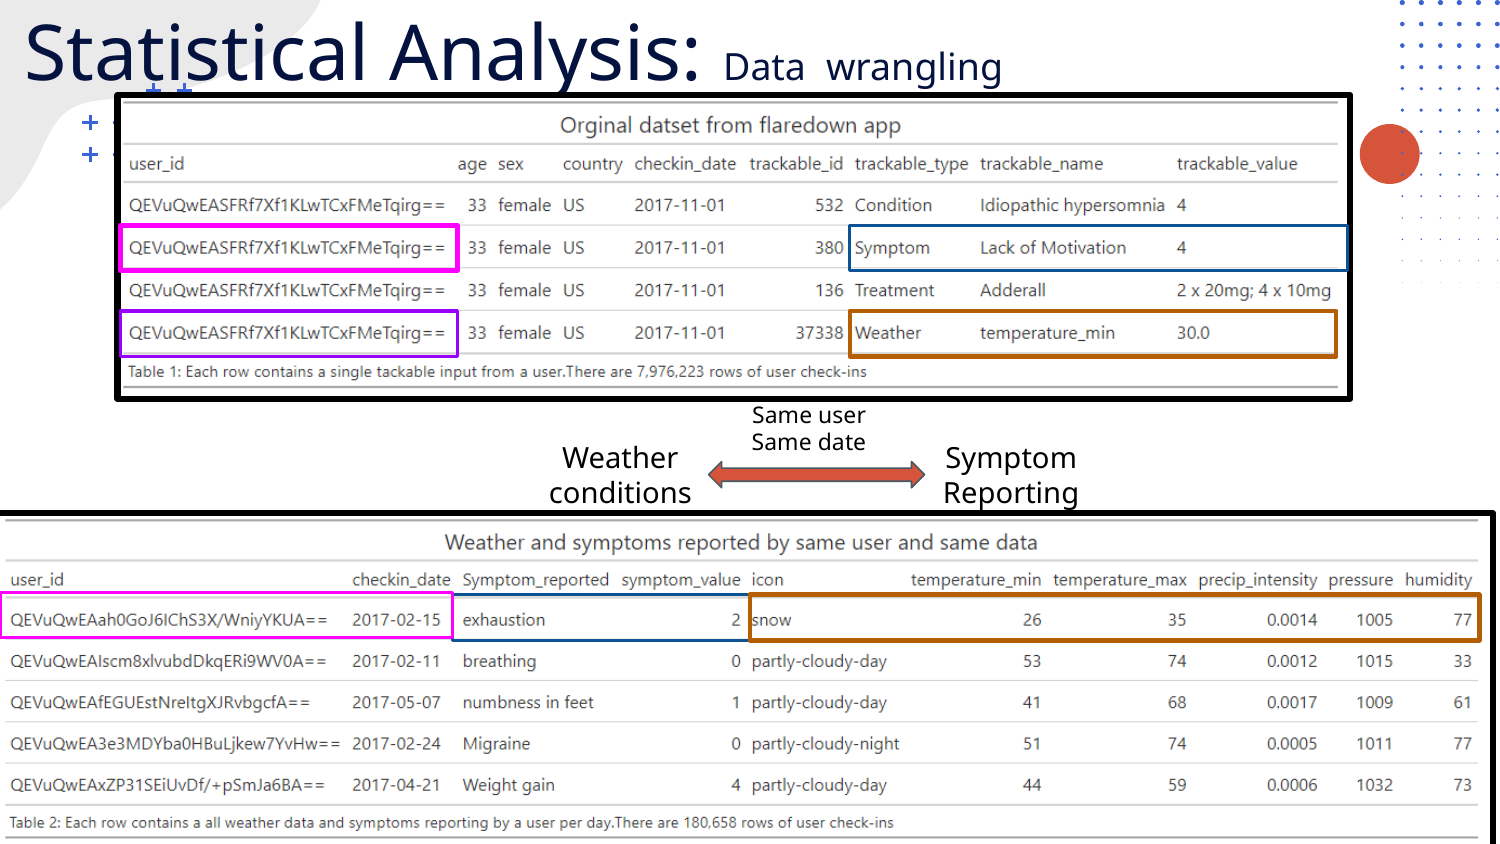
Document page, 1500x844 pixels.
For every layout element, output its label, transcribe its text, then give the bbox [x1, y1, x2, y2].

text_box [725, 471, 907, 482]
text_box Same user Same date [681, 405, 937, 471]
picture [0, 516, 1491, 844]
text_box Weather conditions [516, 424, 725, 514]
picture [120, 97, 1348, 396]
title Statistical Analysis: Data wrangling [9, 9, 1274, 111]
text_box Symptom Reporting [907, 424, 1116, 514]
